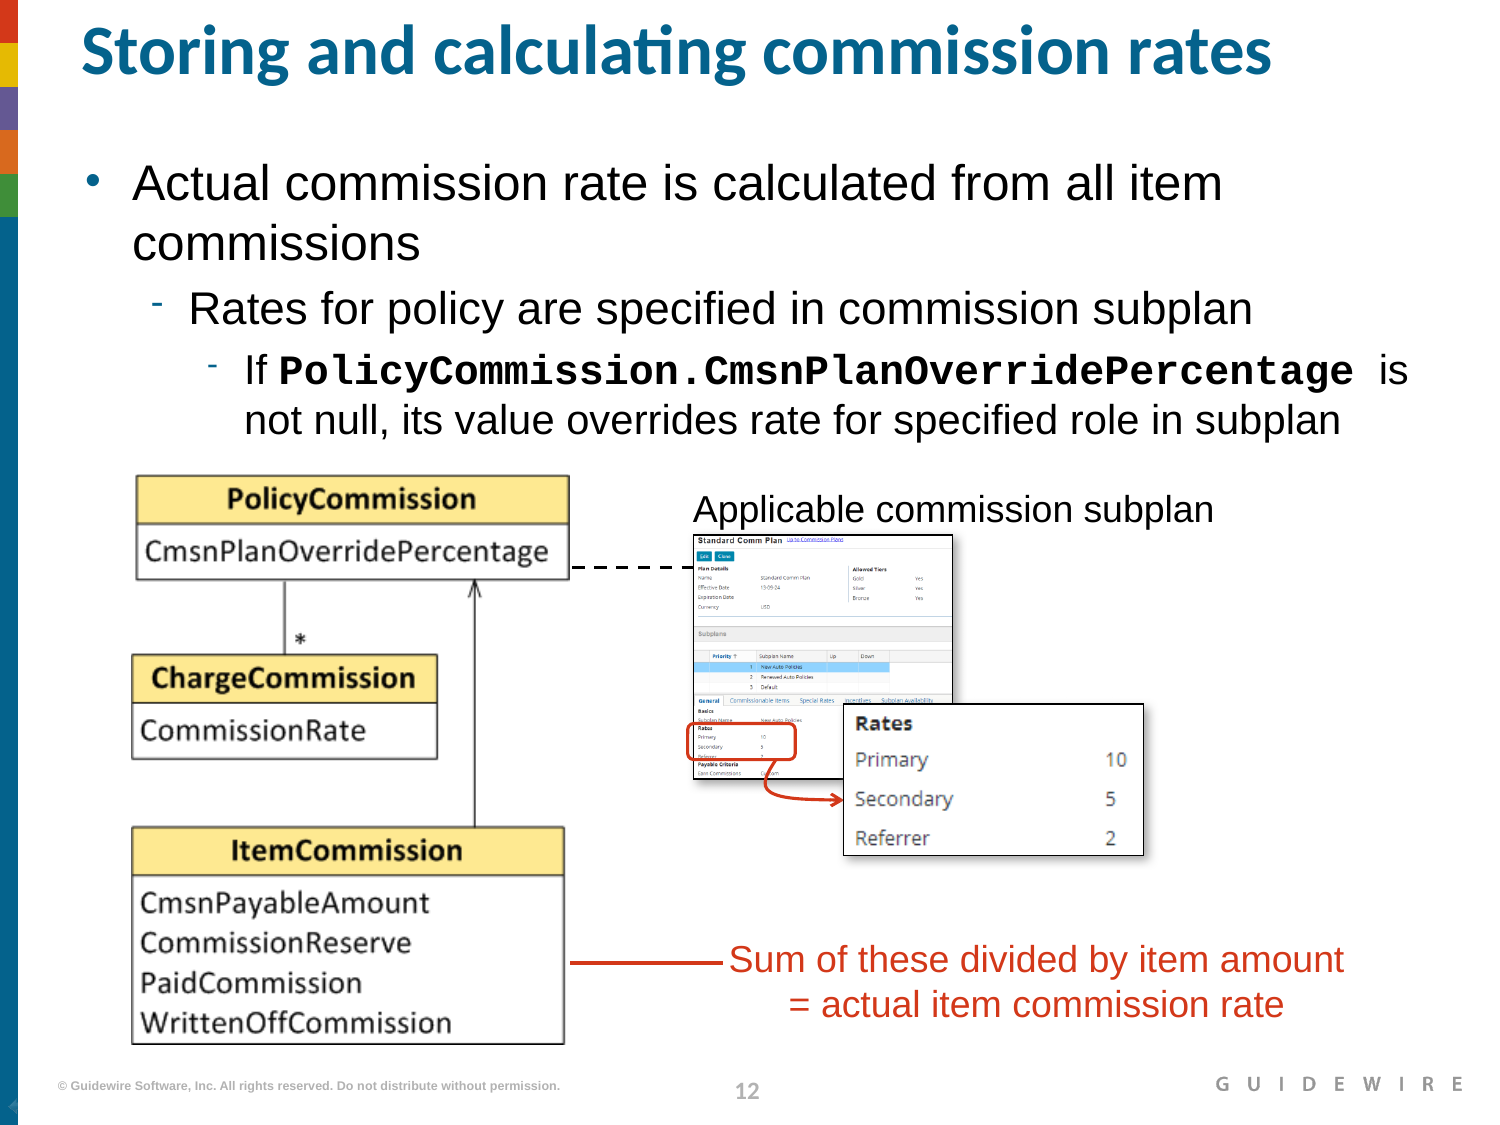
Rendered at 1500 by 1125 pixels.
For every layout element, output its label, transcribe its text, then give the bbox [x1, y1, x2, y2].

picture [10, 1101, 18, 1111]
list Actual commission rate is calculated from all item commissions Rates for policy are specified in commission subplan If PolicyCommission.CmsnPlanOverridePercentage is not null, its value overrides rate for specified role in subplan [85, 149, 1450, 1050]
text_box Sum of these divided by item amount = actual item commission rate [700, 928, 1384, 1033]
text_box [765, 787, 838, 801]
picture [693, 535, 1143, 856]
picture [0, 0, 18, 216]
title Storing and calculating commission rates [81, 19, 1446, 142]
picture [131, 474, 570, 1046]
text_box Applicable commission subplan [663, 477, 1244, 538]
picture [1215, 1073, 1480, 1096]
